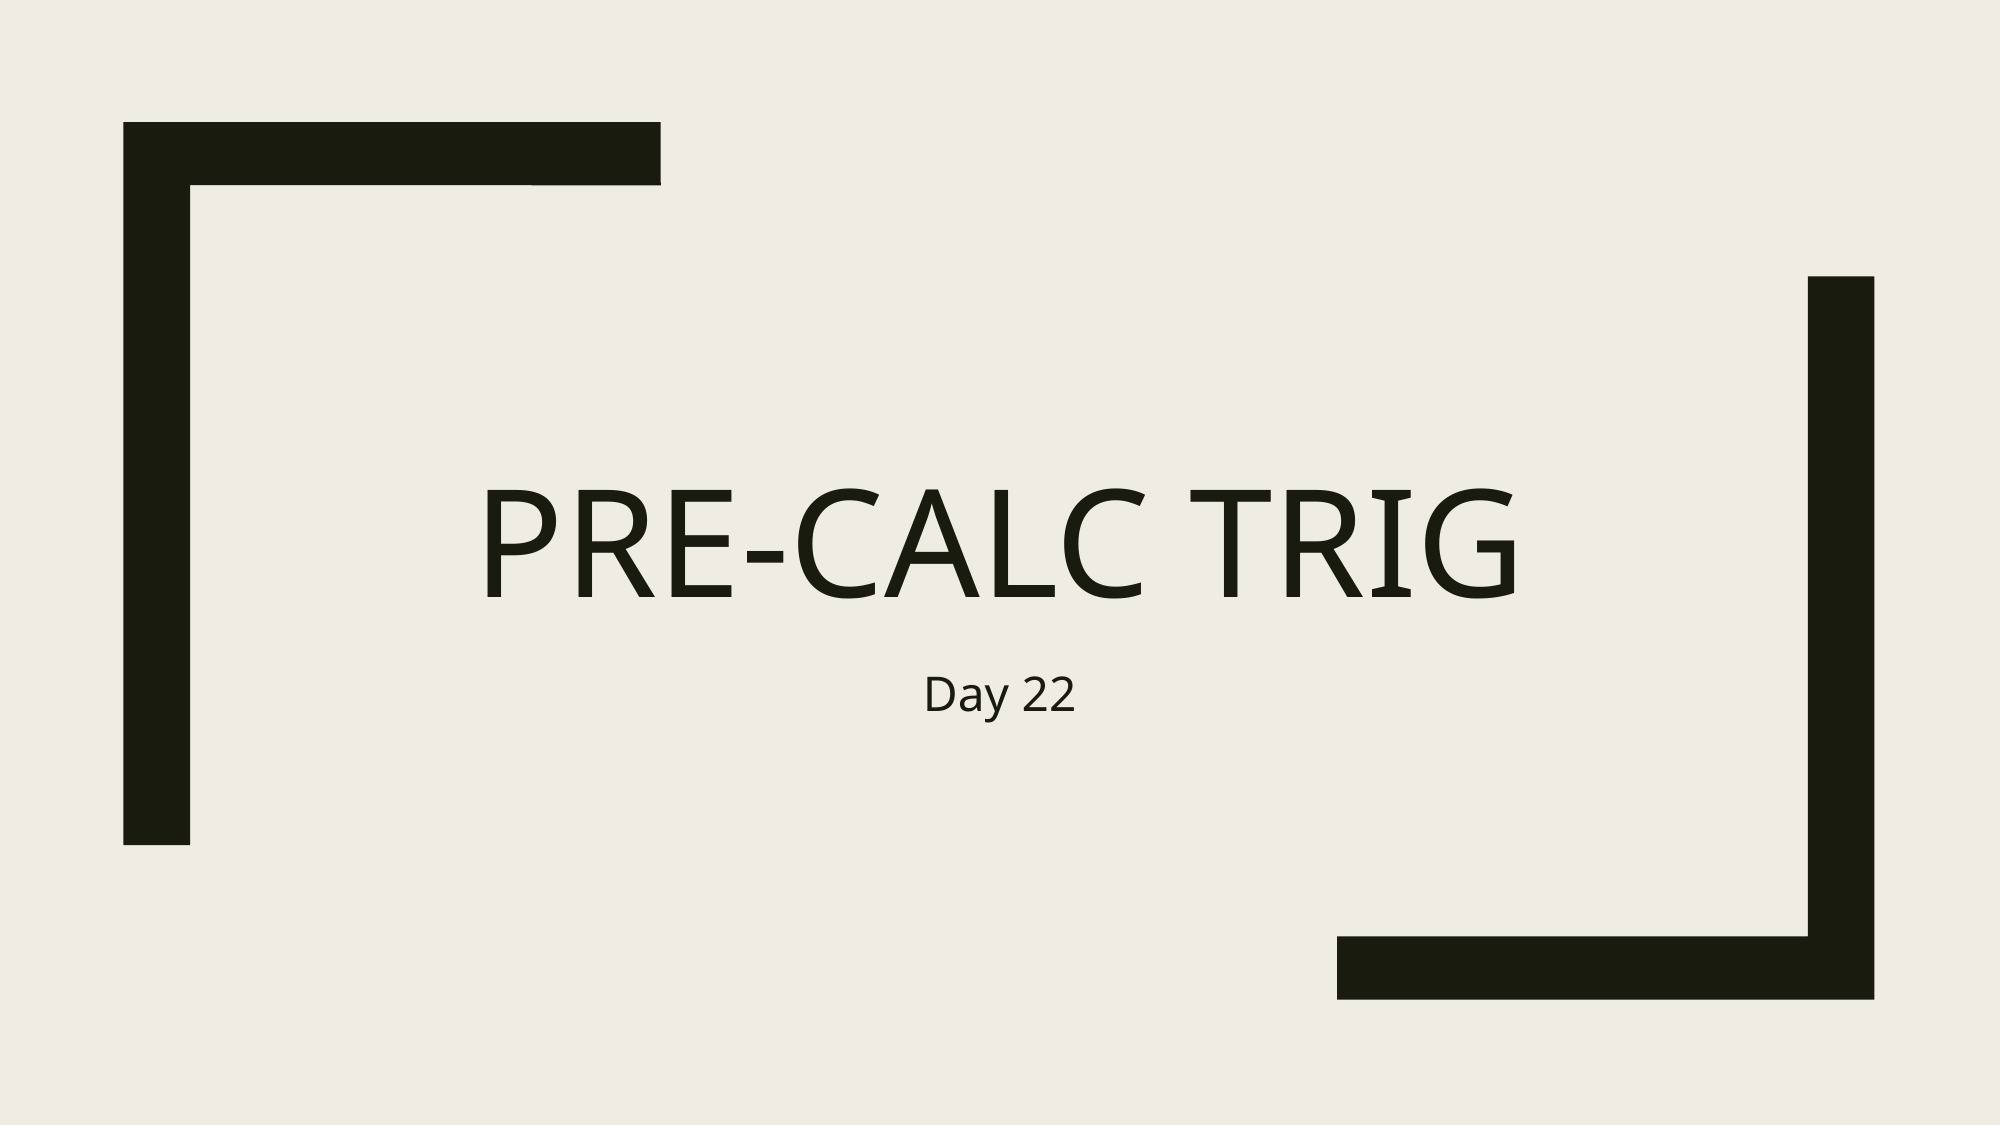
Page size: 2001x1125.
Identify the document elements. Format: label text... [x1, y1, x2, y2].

title Pre-calc trig [314, 293, 1686, 638]
subtitle Day 22 [439, 649, 1561, 828]
